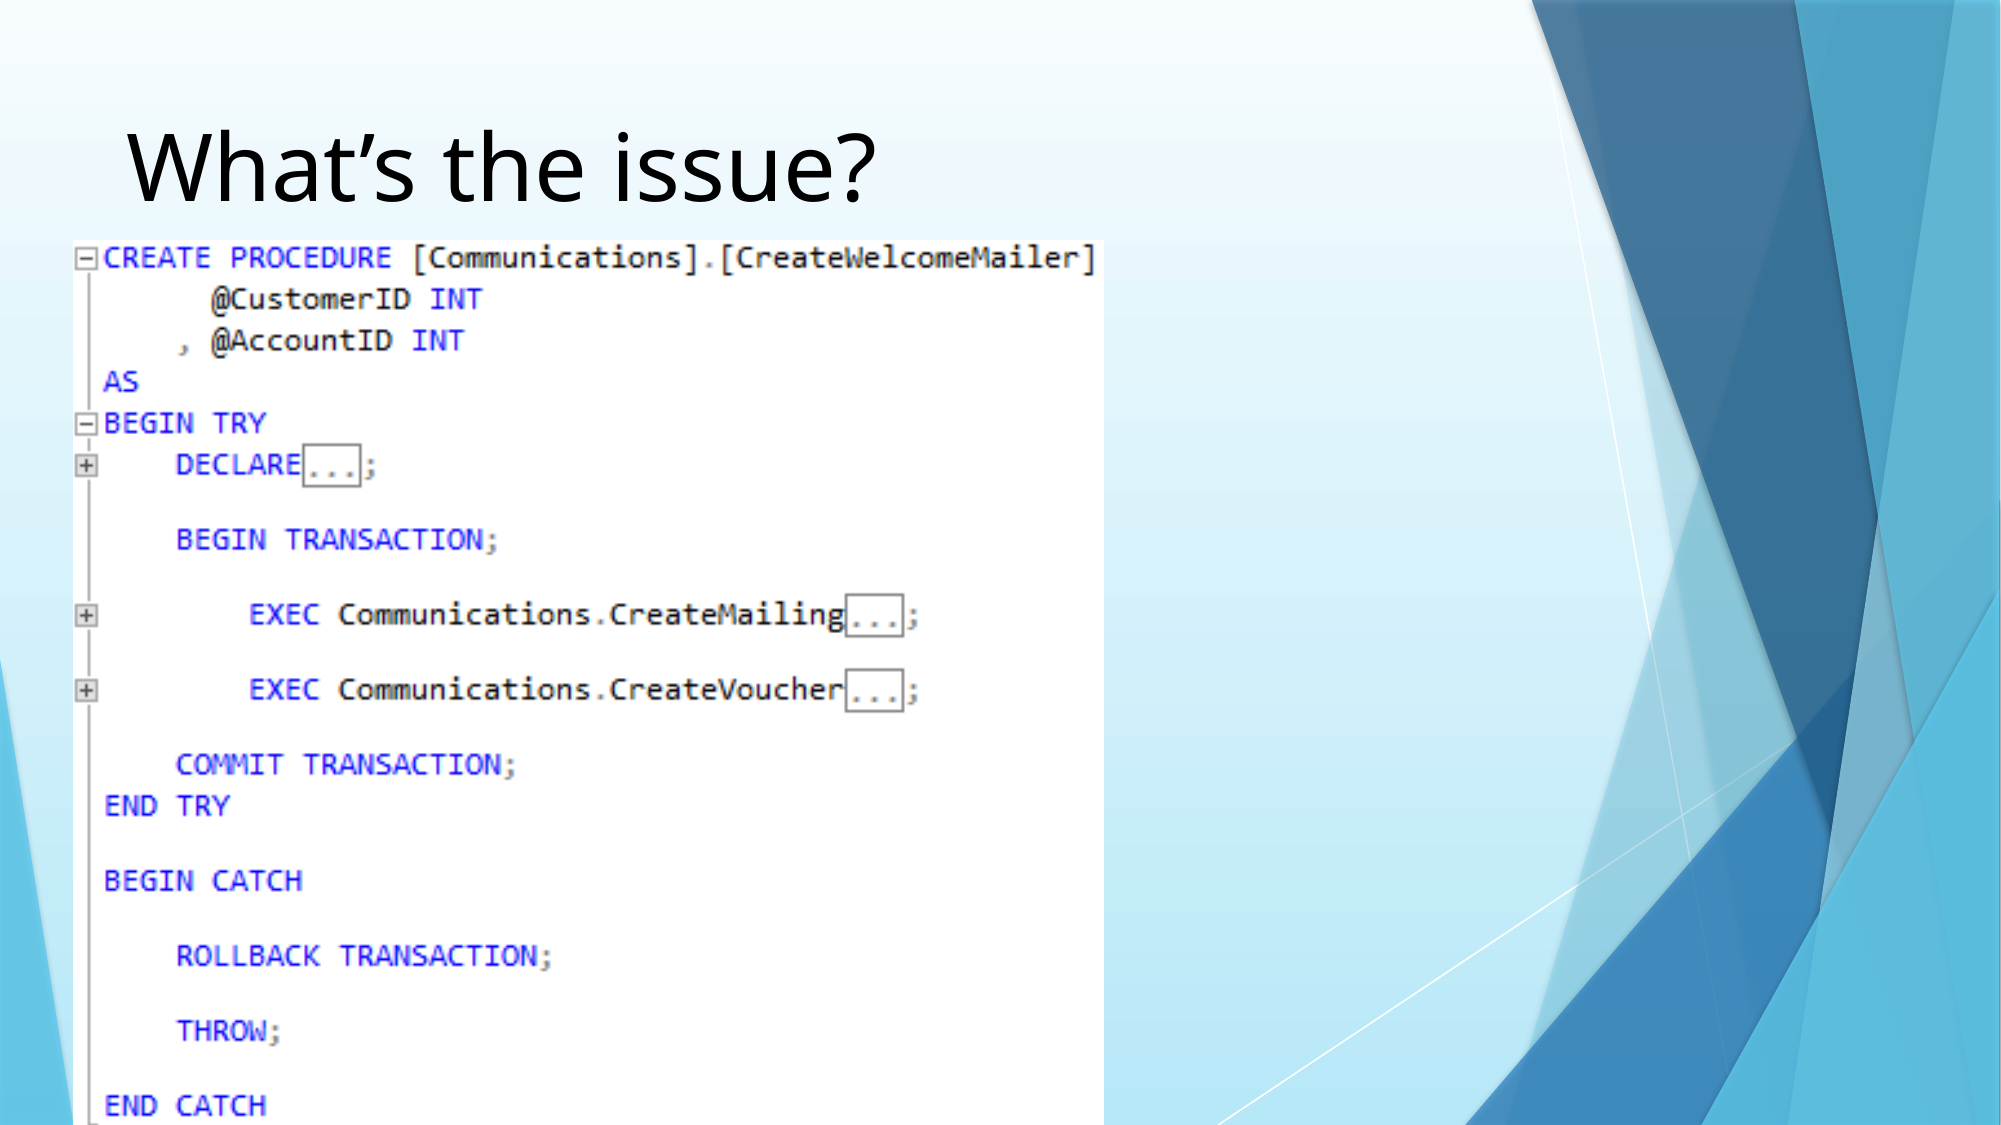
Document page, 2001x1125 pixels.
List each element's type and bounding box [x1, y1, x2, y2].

text_box [0, 0, 2000, 1125]
picture [73, 239, 1105, 1125]
